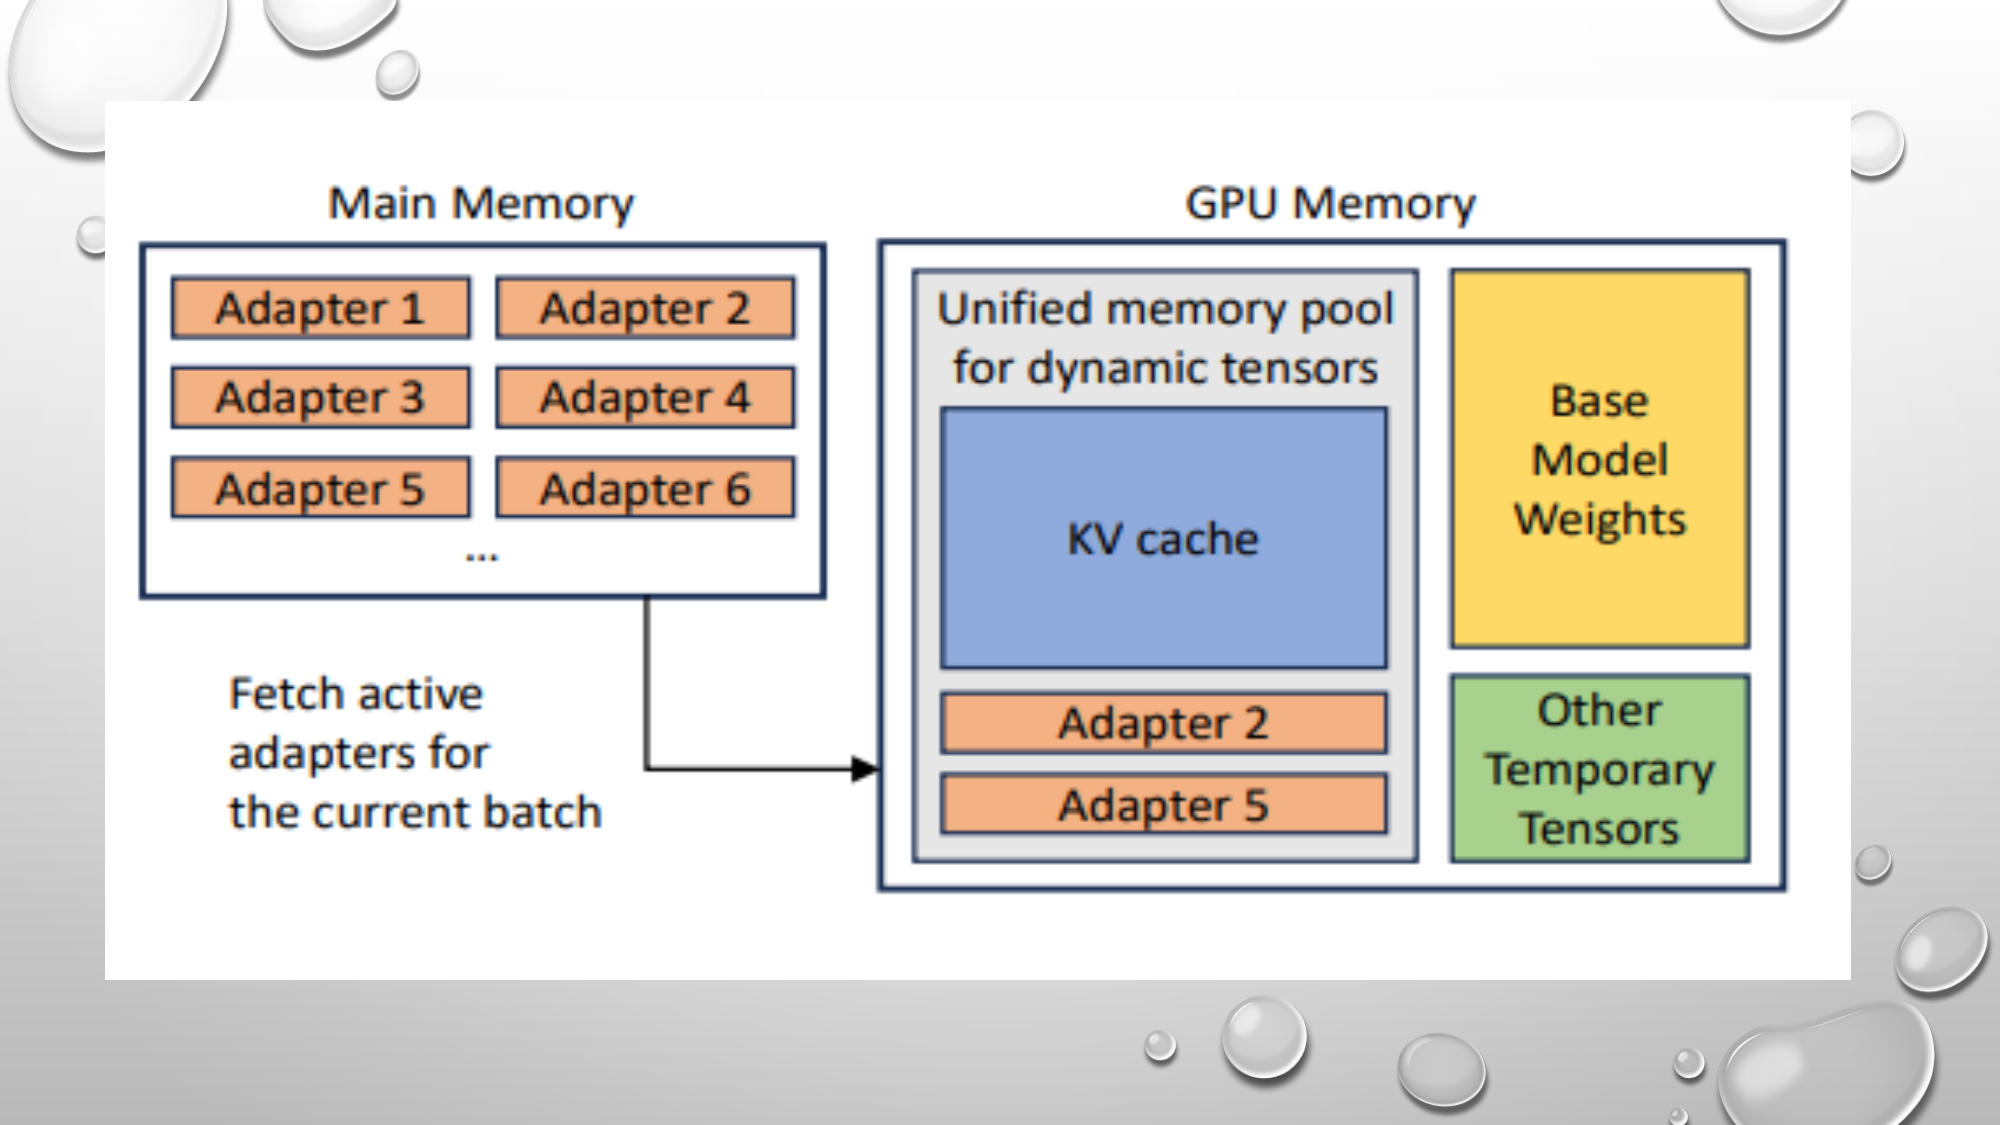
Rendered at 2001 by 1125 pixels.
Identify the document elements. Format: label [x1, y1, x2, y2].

picture [0, 0, 2000, 1125]
list [105, 101, 1851, 981]
